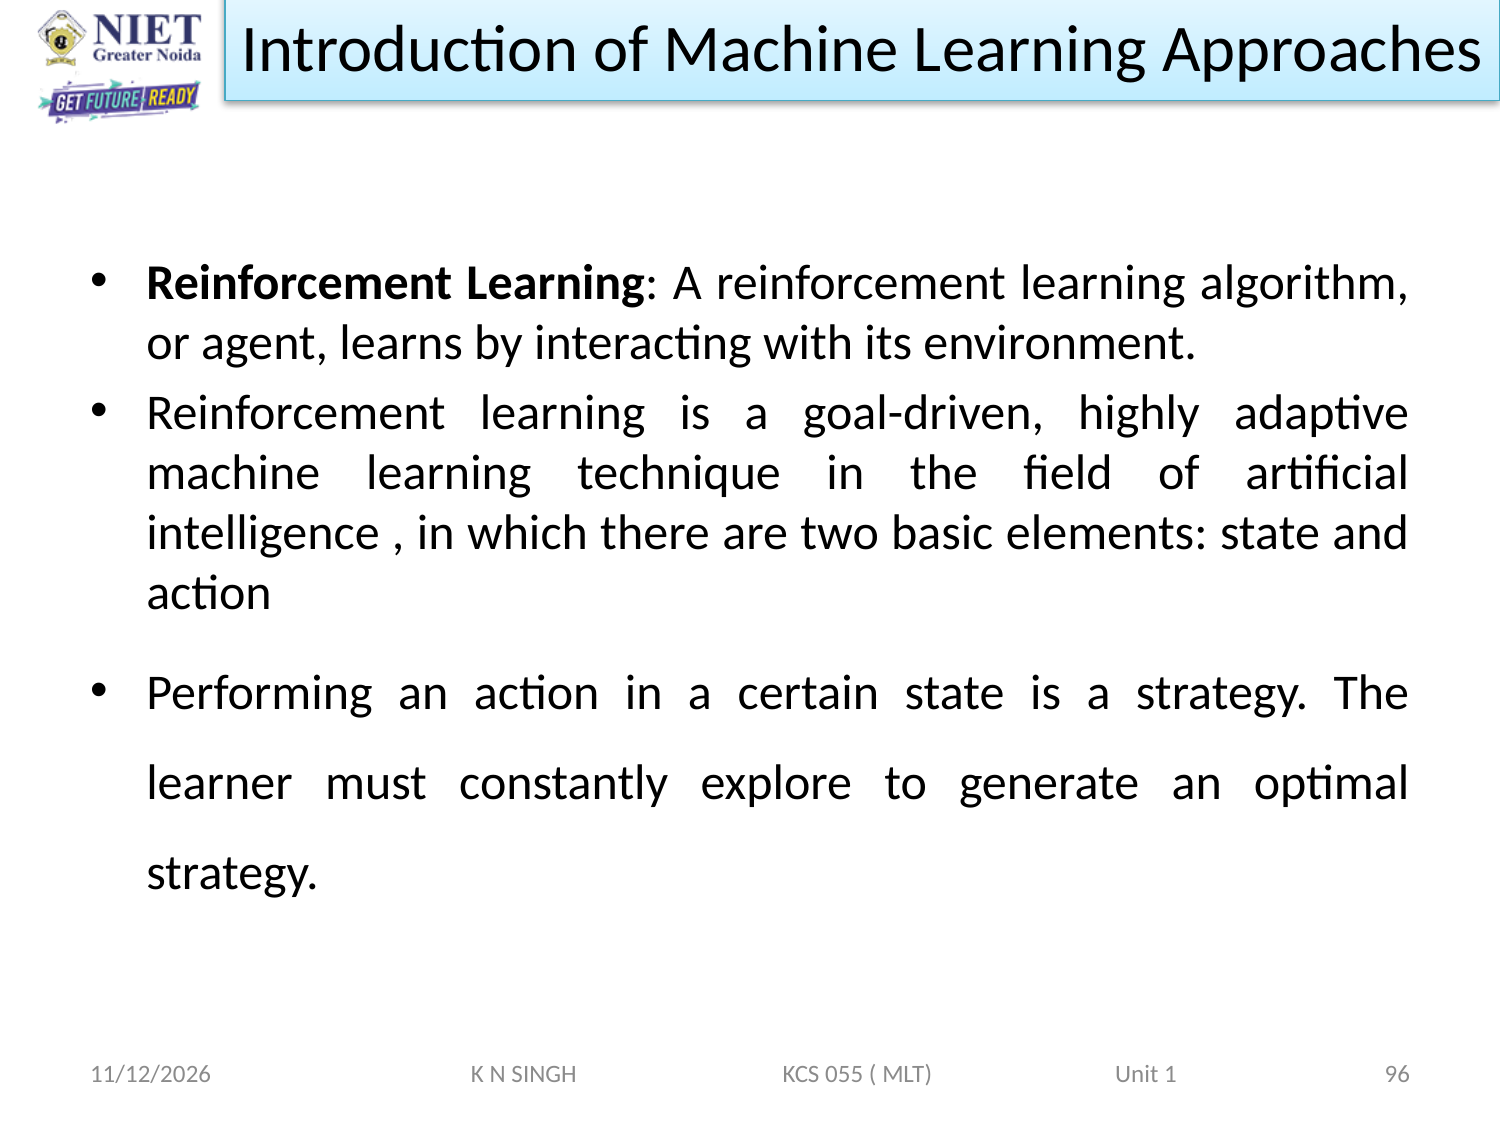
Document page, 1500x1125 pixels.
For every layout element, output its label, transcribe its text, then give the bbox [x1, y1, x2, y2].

list Reinforcement Learning: A reinforcement learning algorithm, or agent, learns by interacting with its environment. Reinforcement learning is a goal-driven, highly adaptive machine learning technique in the field of artificial intelligence , in which there are two basic elements: state and action Performing an action in a certain state is a strategy. The learner must constantly explore to generate an optimal strategy. [75, 171, 1425, 985]
slide_number 96 [1074, 1042, 1425, 1103]
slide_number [75, 1042, 412, 1103]
text_box Introduction of Machine Learning Approaches [238, 0, 1500, 101]
picture [0, 0, 238, 135]
footer K N SINGH KCS 055 ( MLT) Unit 1 [412, 1042, 1074, 1103]
